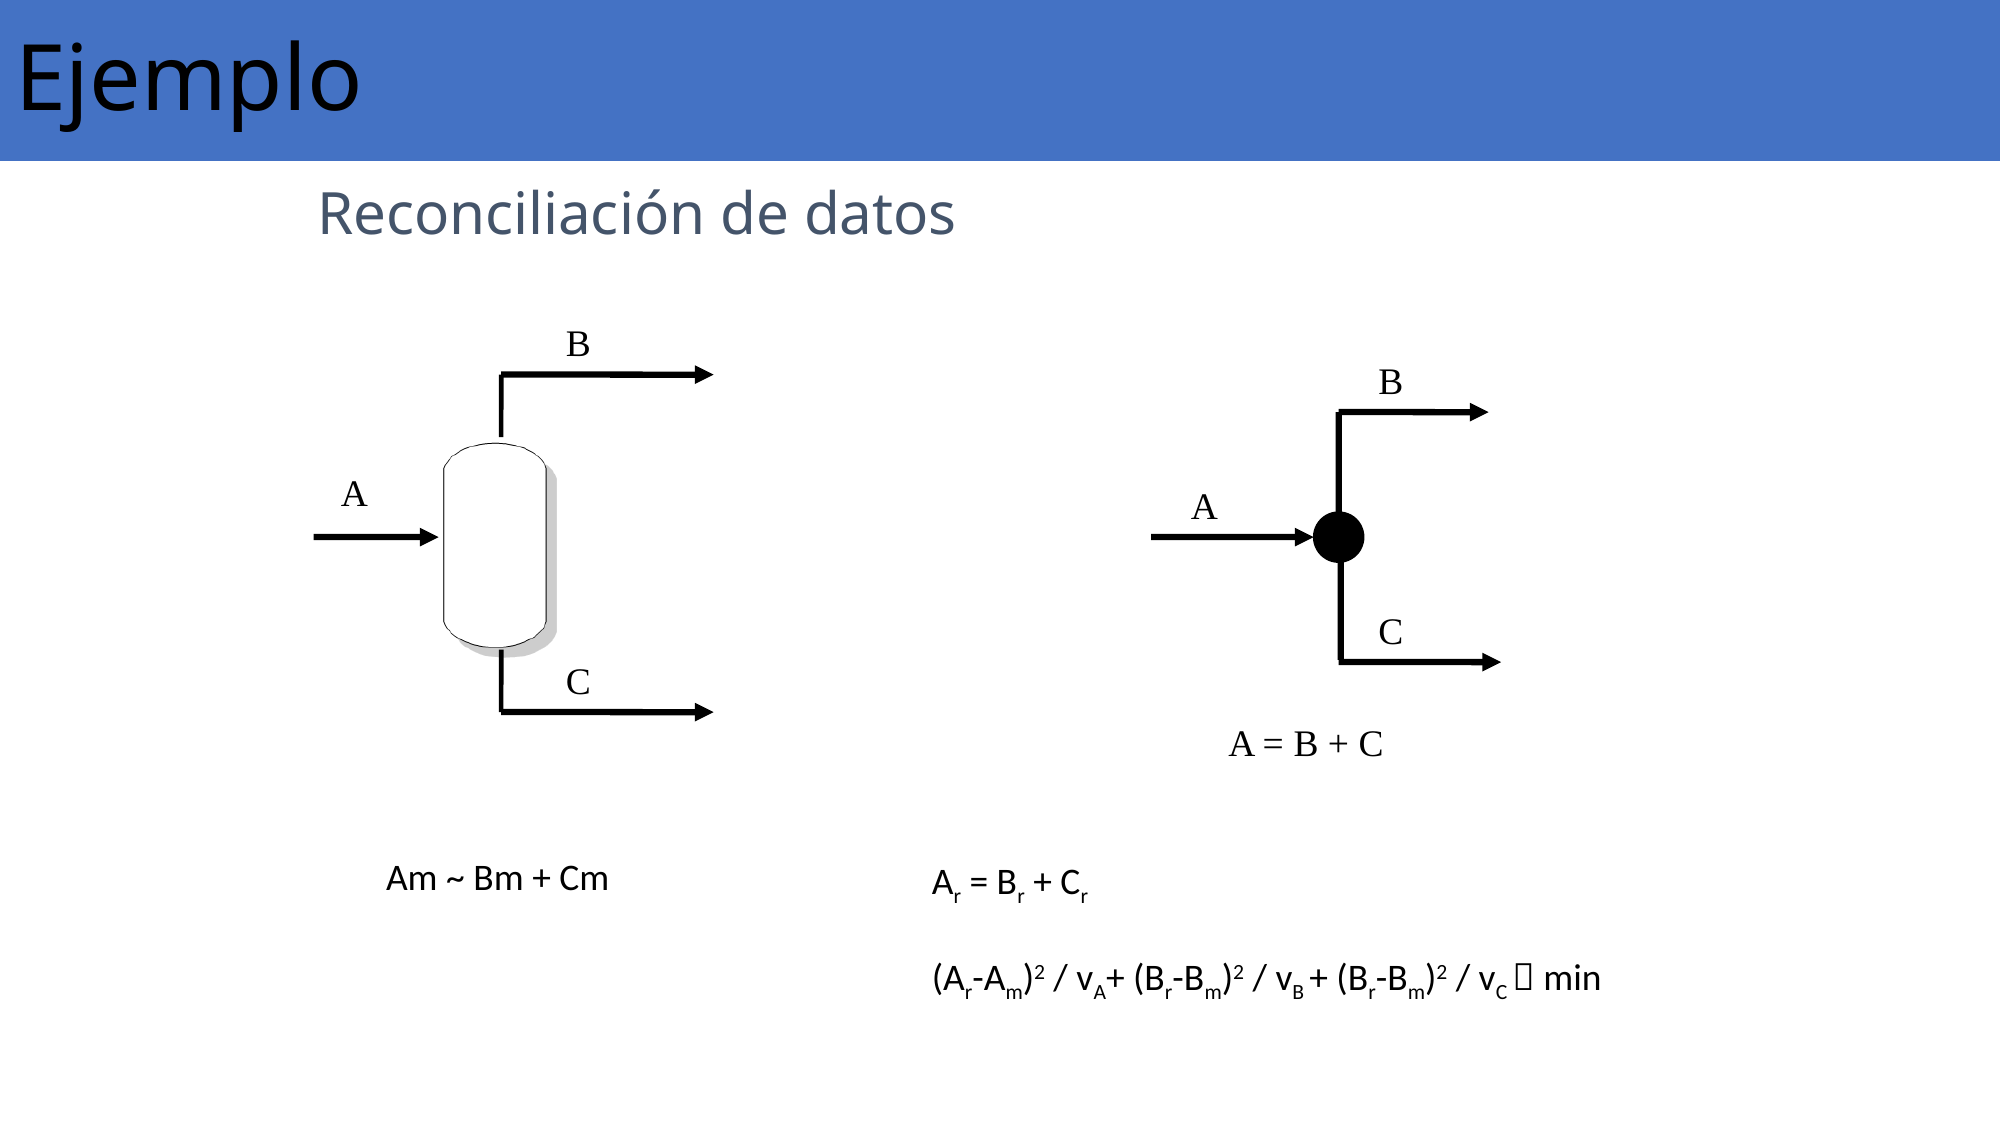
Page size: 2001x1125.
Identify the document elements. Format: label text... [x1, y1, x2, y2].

text_box C [1363, 599, 1452, 660]
text_box A [1176, 474, 1264, 535]
text_box Reconciliación de datos [302, 168, 1314, 254]
text_box B [551, 312, 639, 372]
text_box Am ~ Bm + Cm [371, 845, 625, 906]
text_box [501, 705, 714, 719]
text_box Ar = Br + Cr (Ar-Am)2 / vA+ (Br-Bm)2 / vB + (Br-Bm)2 / vC  min [917, 849, 1617, 1012]
title Ejemplo [0, 0, 2000, 161]
text_box [1338, 655, 1502, 669]
text_box C [551, 649, 639, 710]
text_box B [1363, 349, 1452, 410]
text_box A = B + C [1213, 712, 1564, 772]
text_box [1313, 512, 1364, 563]
text_box [1338, 405, 1489, 419]
picture [413, 437, 601, 675]
text_box [501, 368, 714, 381]
text_box A [326, 462, 413, 522]
text_box [1151, 530, 1313, 544]
